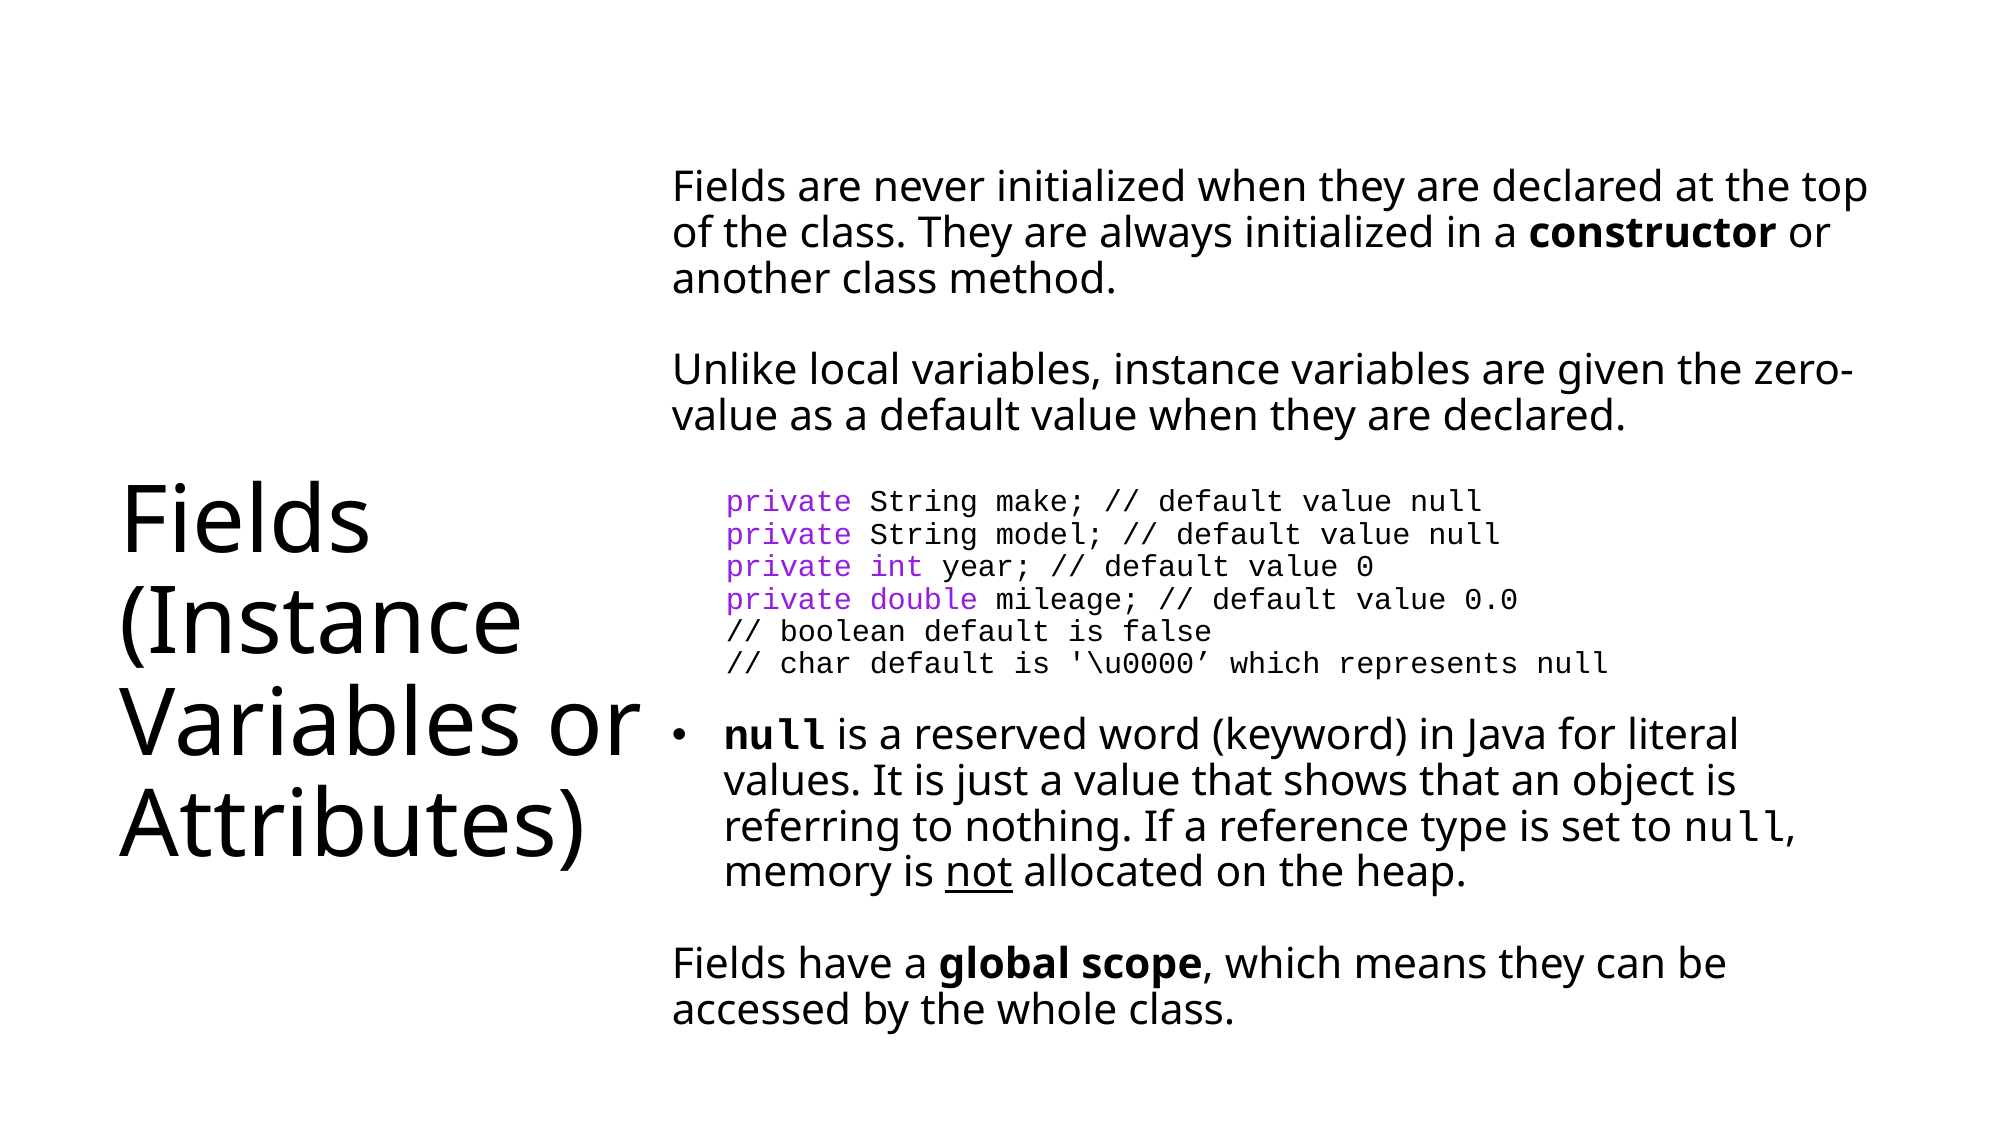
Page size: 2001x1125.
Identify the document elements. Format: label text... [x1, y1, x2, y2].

title Fields (Instance Variables or Attributes) [104, 104, 656, 885]
text_box Fields are never initialized when they are declared at the top of the class. They are always initialized in a constructor or another class method. Unlike local variables, instance variables are given the zero-value as a default value when they are declared. private String make; // default value null private String model; // default value null private int year; // default value 0 private double mileage; // default value 0.0 // boolean default is false // char default is '\u0000’ which represents null null is a reserved word (keyword) in Java for literal values. It is just a value that shows that an object is referring to nothing. If a reference type is set to null, memory is not allocated on the heap. Fields have a global scope, which means they can be accessed by the whole class. [656, 104, 1896, 1046]
